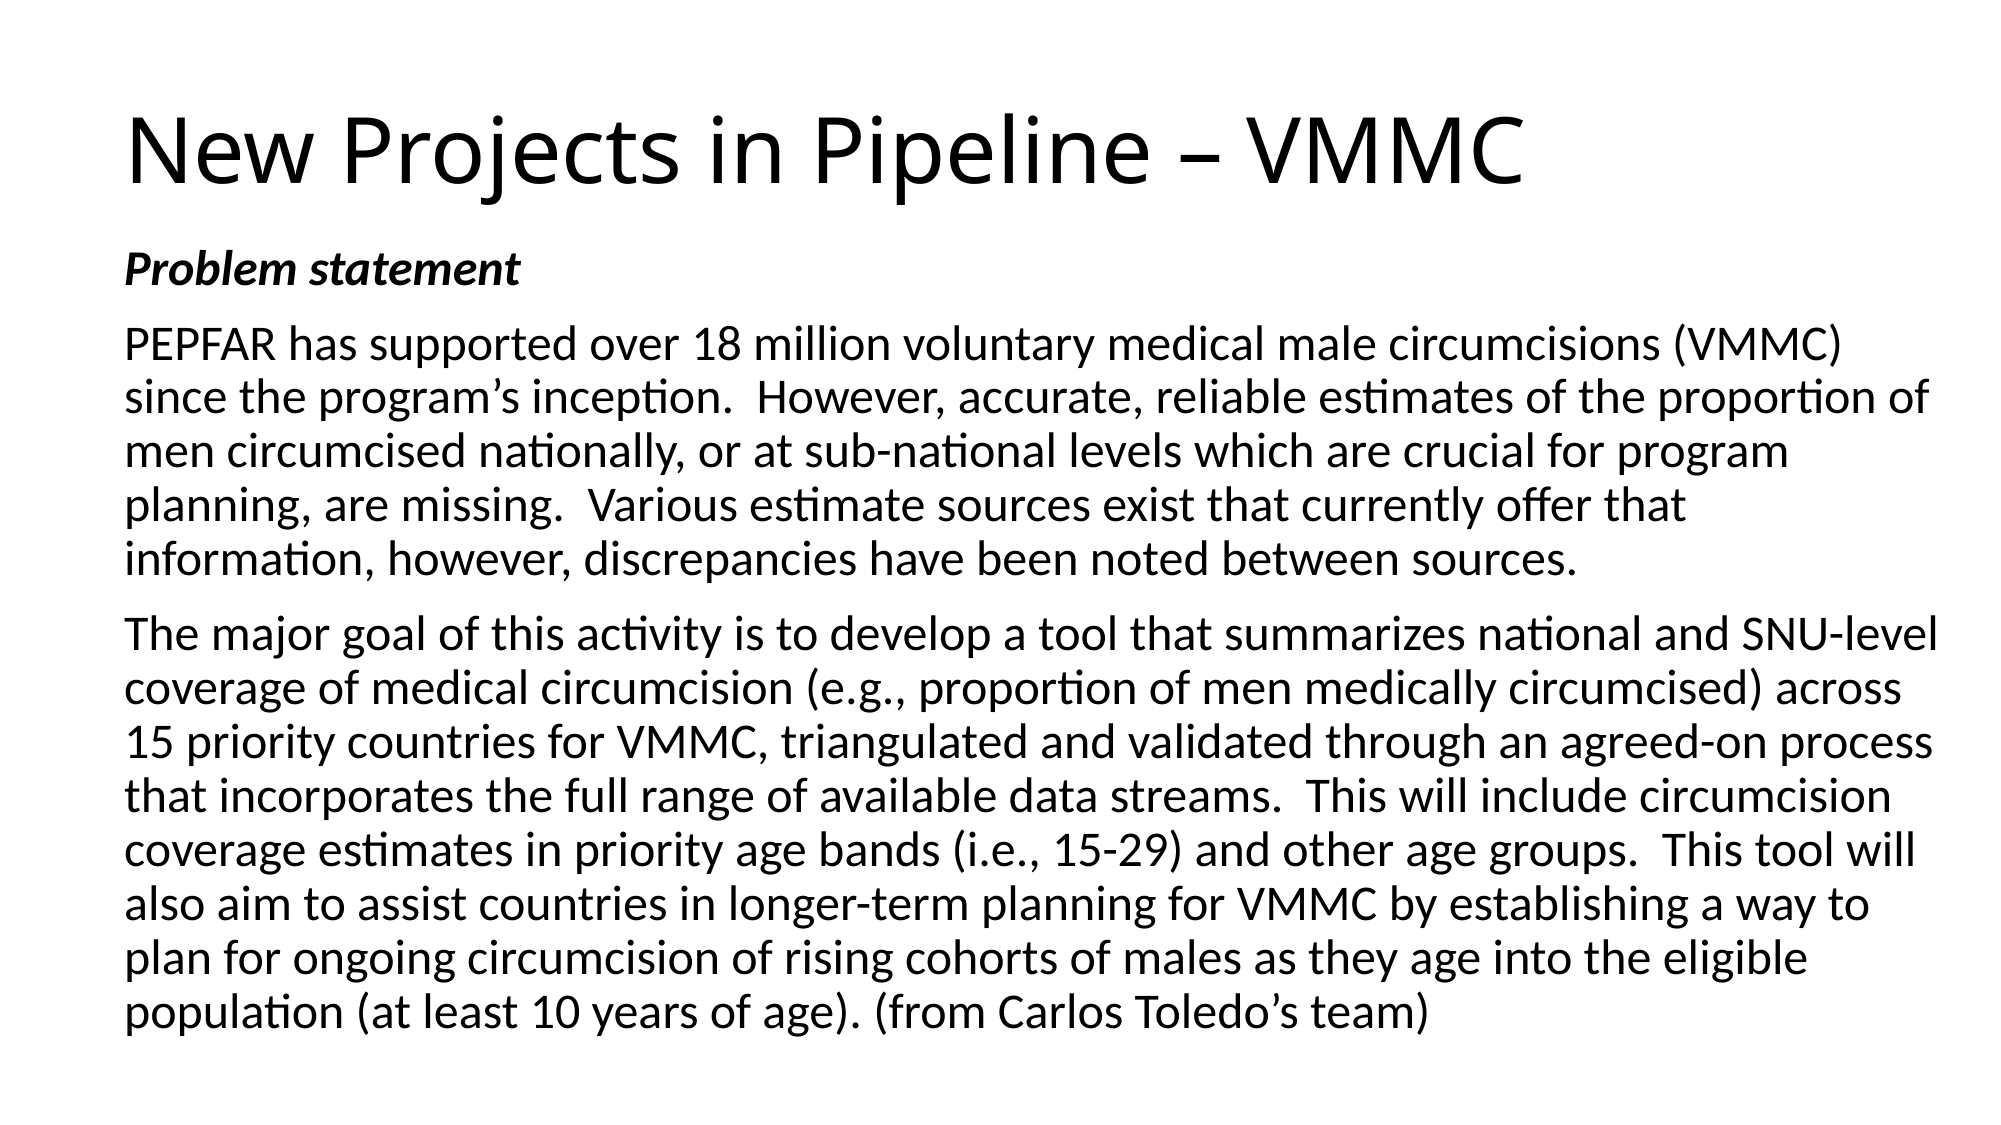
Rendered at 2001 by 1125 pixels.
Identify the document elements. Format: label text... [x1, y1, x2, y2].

title New Projects in Pipeline – VMMC [109, 73, 1835, 234]
list Problem statement PEPFAR has supported over 18 million voluntary medical male circumcisions (VMMC) since the program’s inception. However, accurate, reliable estimates of the proportion of men circumcised nationally, or at sub-national levels which are crucial for program planning, are missing. Various estimate sources exist that currently offer that information, however, discrepancies have been noted between sources. The major goal of this activity is to develop a tool that summarizes national and SNU-level coverage of medical circumcision (e.g., proportion of men medically circumcised) across 15 priority countries for VMMC, triangulated and validated through an agreed-on process that incorporates the full range of available data streams. This will include circumcision coverage estimates in priority age bands (i.e., 15-29) and other age groups. This tool will also aim to assist countries in longer-term planning for VMMC by establishing a way to plan for ongoing circumcision of rising cohorts of males as they age into the eligible population (at least 10 years of age). (from Carlos Toledo’s team) [109, 234, 1964, 1072]
